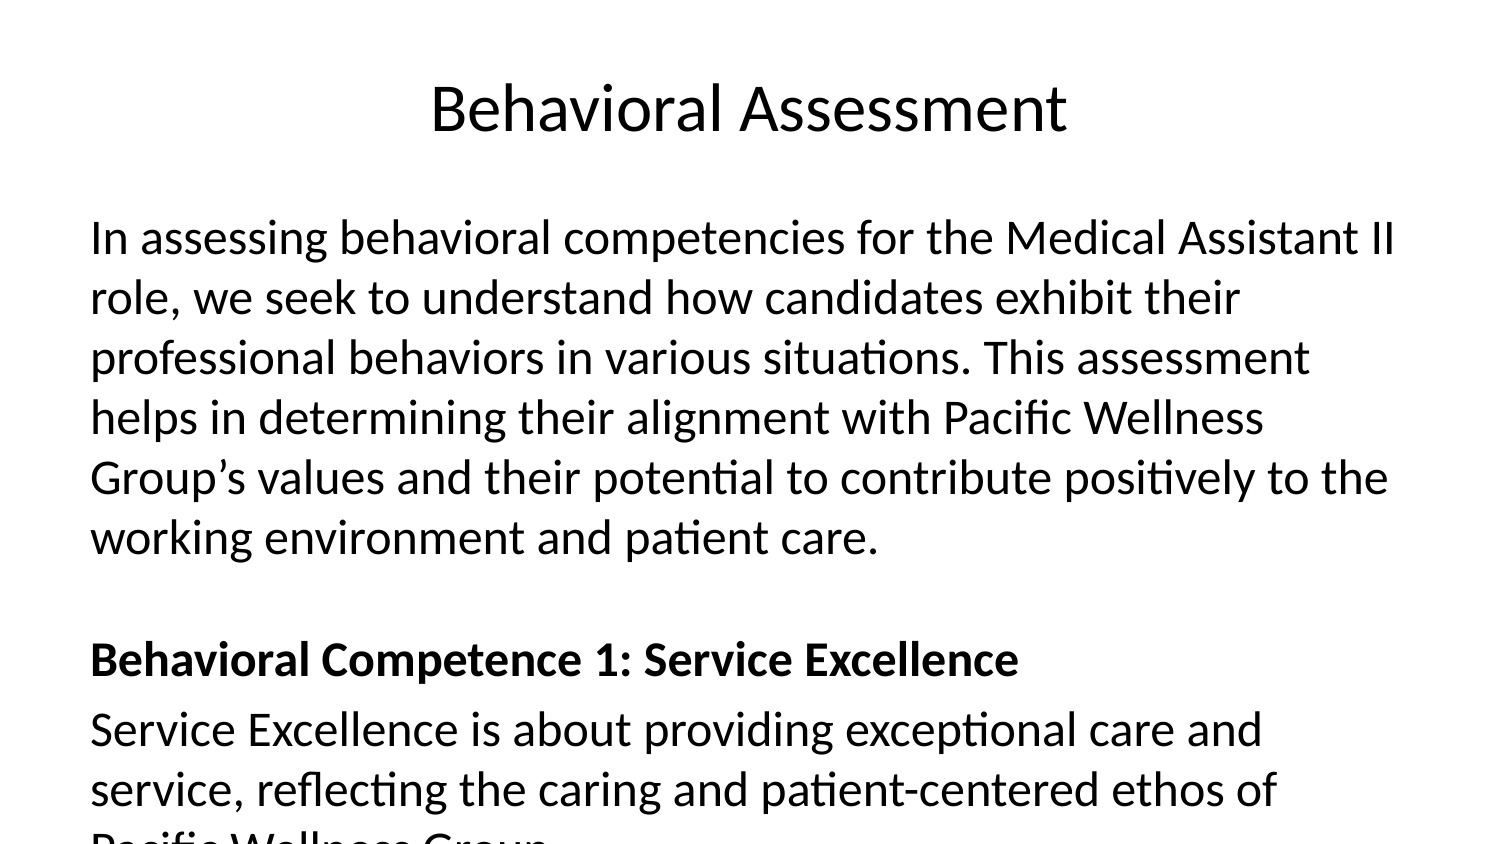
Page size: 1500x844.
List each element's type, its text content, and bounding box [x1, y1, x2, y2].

title Behavioral Assessment [75, 33, 1425, 175]
list In assessing behavioral competencies for the Medical Assistant II role, we seek to understand how candidates exhibit their professional behaviors in various situations. This assessment helps in determining their alignment with Pacific Wellness Group’s values and their potential to contribute positively to the working environment and patient care. Behavioral Competence 1: Service Excellence Service Excellence is about providing exceptional care and service, reflecting the caring and patient-centered ethos of Pacific Wellness Group. Lead Question “Provide an example of a time when you went above and beyond for a patient. What was the situation, and why did you go the extra mile?” Look for instances where the candidate demonstrates a genuine commitment to patient care and the ability to embody the company’s C-I-CARE values. Diving Deeper Patient Interaction: “Tell me about a time when you had to manage a difficult patient situation and how you resolved it while maintaining a high level of service.” Service Standards: “How do you ensure that every patient you interact with receives care that aligns with our C-I-CARE values?” Responsiveness: “Describe a scenario where you had to respond quickly to a patient’s needs. What actions did you take, and what was the outcome?” Feedback Incorporation: “How do you use patient or peer feedback to improve your level of service?” Scenario Imagine you are the only Medical Assistant available when several patients in the waiting room become agitated due to longer than usual wait times. How does the candidate handle the situation to de-escalate tension, ensure patient satisfaction, and maintain high service standards? Look for communication skills, empathy, problem-solving, and an ability to incorporate feedback effectively. Notes ________________________________________________________________________________________________________ ________________________________________________________________________________________________________ ________________________________________________________________________________________________________ ________________________________________________________________________________________________________ ________________________________________________________________________________________________________ ________________________________________________________________________________________________________ Rating (1-5): __________ Behavioral Competence 2: Team Collaboration Effective Team Collaboration is essential to provide comprehensive care, aligning with Pacific Wellness Group’s value of teamwork which emphasizes the importance of unity and cooperation among staff. Lead Question “Can you talk about a time when you had to collaborate with a team under challenging circumstances? What role did you play, and what was the outcome?” Look for responses that reflect the candidate’s ability to work cohesively with others, navigate difficulties, and contribute to positive team dynamics. Diving Deeper Cross-Departmental Coordination: “Describe an instance where you had to coordinate with another department to solve a patient care issue.” Conflict Resolution: “Explain your approach to resolving disagreements within the team.” Shared Learning: “Provide an example of when you learned something valuable from a team member and how it improved your work.” Supportive Engagement: “Tell us about a time when you supported a colleague who was struggling with their workload.” Scenario During a particularly busy day at the clinic, you notice tension rising among team members due to the stressful workload, which could potentially impact patient care. How does the candidate facilitate teamwork and manage conflict to maintain a harmonious and effective work environment? Look for examples of leadership, empathy, and conflict resolution skills. Notes ________________________________________________________________________________________________________ ________________________________________________________________________________________________________ ________________________________________________________________________________________________________ ________________________________________________________________________________________________________ ________________________________________________________________________________________________________ ________________________________________________________________________________________________________ Rating (1-5): __________ Behavioral Competence 3: Communication Skills Strong Communication Skills are vital for effective patient engagement and collaboration with healthcare teams, reflecting Pacific Wellness Group’s commitment to providing a clear, compassionate, and professional exchange of information. Lead Question “Provide an example of a situation where effective communication was critical to the success of a patient’s treatment plan. What was your approach and how did it affect the outcome?” Look for instances that demonstrate the candidate’s ability to clearly articulate critical information and show sensitivity towards patients’ and colleagues’ needs. Diving Deeper Patient Communication: “How do you tailor your communication to ensure that patients with different levels of health literacy can understand their care plan?” Documentation Practice: “Discuss the importance of documentation accuracy and how you maintain it in your day-to-day responsibilities.” Interprofessional Communication: “Describe a scenario where you successfully bridged a communication gap between different healthcare professionals.” Cultural Sensitivity: “Tell us about a time when cultural sensitivity in communication was necessary and how you handled it.” Scenario A patient under your care is showing signs of non-compliance with their health plan due to misunderstandings of medical instructions. How does the candidate address misconceptions and promote compliance through effective communication? Look for empathy, adaptability, and the ability to convey complex information in an accessible manner. Notes ________________________________________________________________________________________________________ ________________________________________________________________________________________________________ ________________________________________________________________________________________________________ ________________________________________________________________________________________________________ ________________________________________________________________________________________________________ ________________________________________________________________________________________________________ Rating (1-5): __________ Behavioral Competence 4: Continuous Improvement Continuous Improvement is about embracing changes and seeking ways to enhance personal and organizational growth, resonating with Pacific Wellness Group’s value of innovation. Lead Question “Describe a time when you identified an area for improvement within your role or team’s processes. What initiative did you take to address it, and what was the result?” Look for evidence of a proactive approach to identifying opportunities for improvement and the candidate’s willingness to take initiative in alignment with the company’s innovative spirit. Diving Deeper Skill Enhancement: “How have you pursued additional training or education to improve your performance and patient care?” Quality Improvement: “Can you provide an example of a quality improvement project you were involved in and what contributions you made?” Adaptability: “Talk about a moment when you had to adapt to a significant change at work. How did you handle the transition?” Feedback Seeking: “How do you approach feedback, and can you share an instance where feedback led you to make a positive change in your work?” Scenario The clinic is introducing a new EHR system, and whilst it promises greater long-term efficiency, the transition period is proving challenging for the staff. How does the candidate contribute to a smooth transition and encourage colleagues to engage with the new system positively? Look for resilience, ability to embrace change, and leadership in learning and adaptation. Notes ________________________________________________________________________________________________________ ________________________________________________________________________________________________________ ________________________________________________________________________________________________________ ________________________________________________________________________________________________________ ________________________________________________________________________________________________________ ________________________________________________________________________________________________________ Rating (1-5): __________ Behavioral Competence 5: Organizational Skills Organizational Skills are critical for managing the complexities of a clinical environment, ensuring efficient use of time and resources, and maintaining an exceptional level of patient care, supporting Pacific Wellness Group’s high standards of operational excellence. Lead Question “How do you manage your tasks and responsibilities in a fast-paced environment to ensure that all patient needs are met without compromising care quality?” Look for clear strategies for prioritization, multitasking, and maintaining composure under pressure. Diving Deeper Time Management: “Discuss your approach to prioritizing urgent and non-urgent tasks throughout the day.” Attention to Detail: “Describe a situation where your attention to detail prevented an error in patient care or clinic operations.” Resource Allocation: “Explain how you optimize the use of resources at hand to ensure the best possible patient care.” Work Ethic: “Tell us about a time when your strong work ethic was recognized by your peers or supervisors.” Scenario You are tasked with coordinating patient flow on a day when the clinic is understaffed, and there’s an unexpected surge in appointments. How does the candidate ensure efficient operations without allowing the quality of care to diminish? Look for methods of effective problem-solving, prioritization, and the capacity to adapt to unexpected demands. Notes ________________________________________________________________________________________________________ ________________________________________________________________________________________________________ ________________________________________________________________________________________________________ ________________________________________________________________________________________________________ ________________________________________________________________________________________________________ ________________________________________________________________________________________________________ Rating (1-5): __________ [75, 196, 1425, 754]
